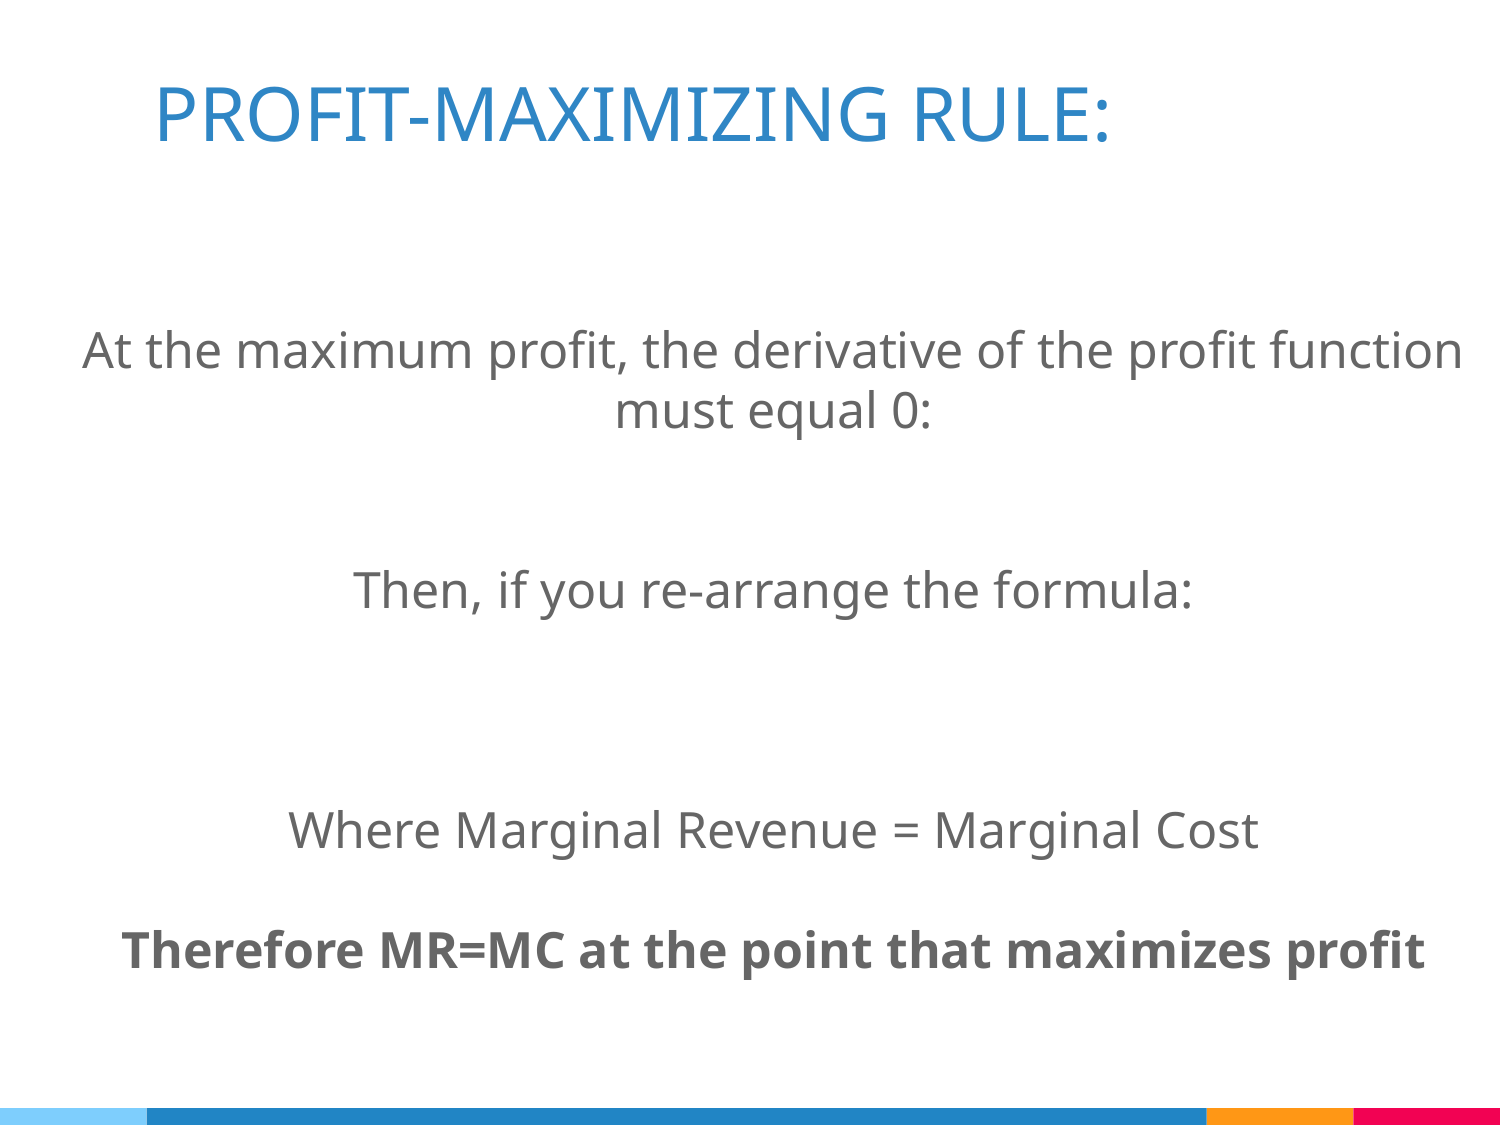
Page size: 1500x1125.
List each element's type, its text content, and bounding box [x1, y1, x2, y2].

title PROFIT-MAXIMIZING RULE: [138, 0, 1410, 172]
